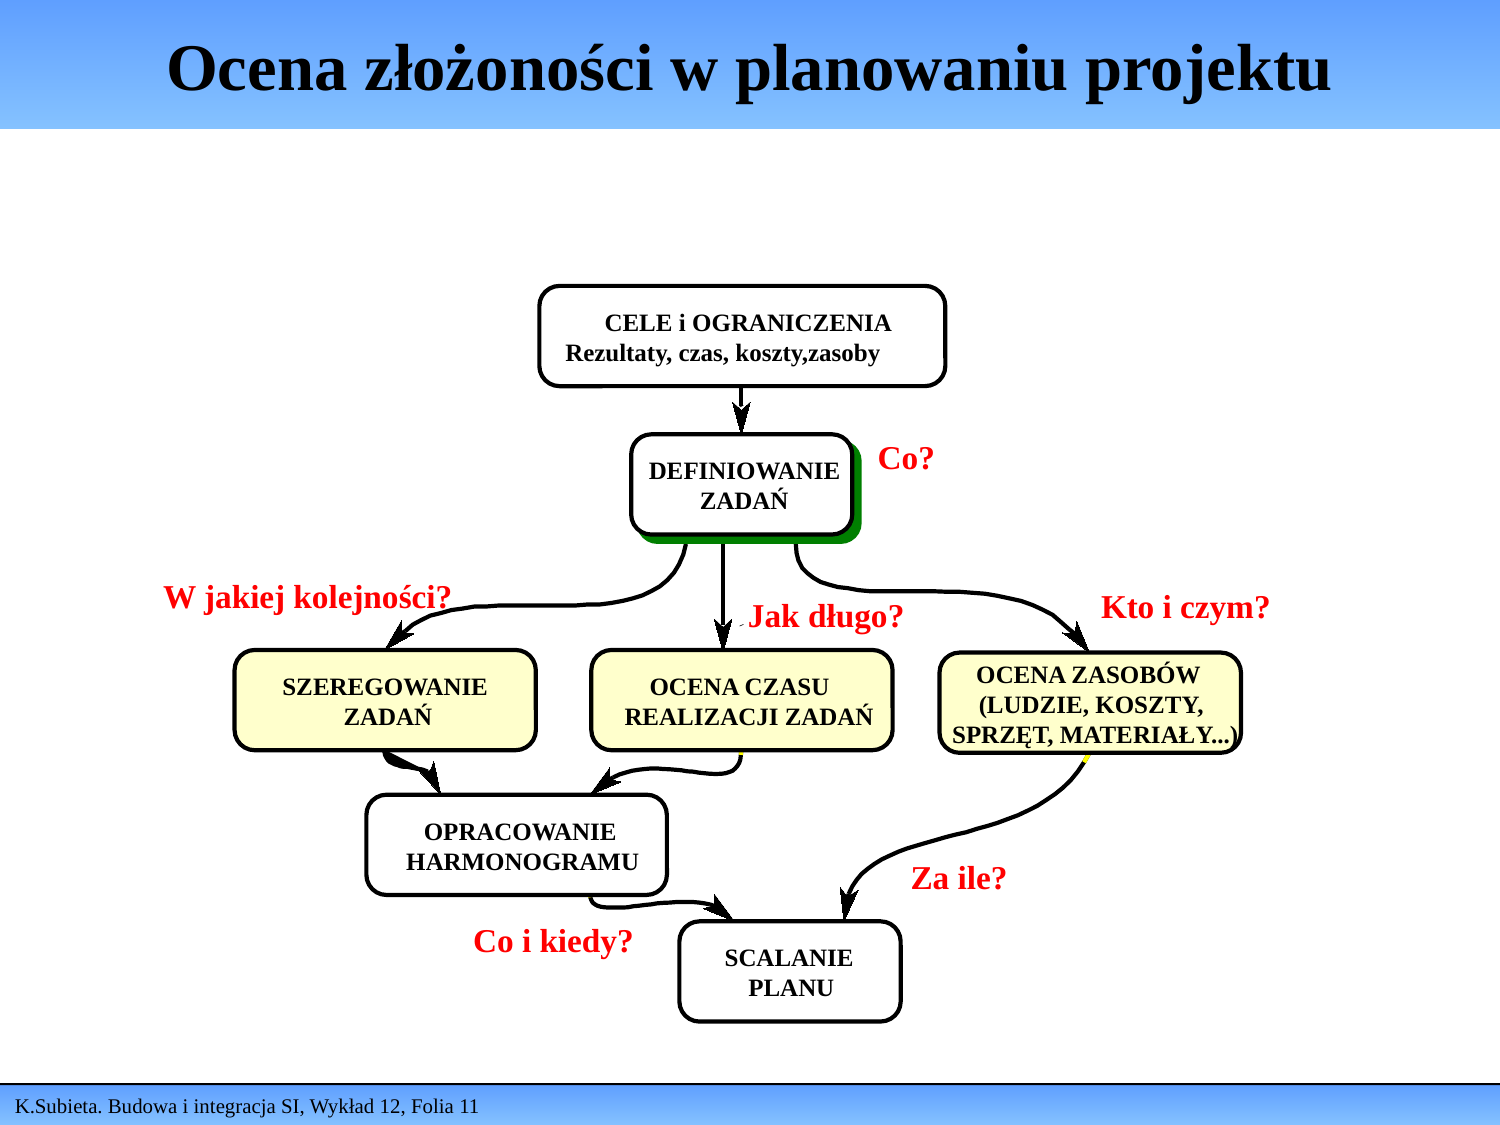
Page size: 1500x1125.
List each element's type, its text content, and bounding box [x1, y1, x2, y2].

text_box [613, 751, 741, 778]
text_box Co? [877, 436, 936, 477]
text_box [795, 544, 1069, 630]
text_box [366, 794, 667, 895]
text_box [679, 921, 901, 1022]
text_box Rezultaty, czas, koszty,zasoby [565, 336, 881, 367]
text_box ZADAŃ [699, 484, 789, 515]
text_box [417, 761, 441, 794]
text_box DEFINIOWANIE [648, 454, 847, 485]
text_box [590, 767, 621, 794]
text_box [1062, 621, 1090, 652]
text_box Kto i czym? [1101, 585, 1272, 626]
text_box [939, 652, 1242, 753]
text_box OCENA CZASU [649, 670, 837, 699]
text_box [405, 544, 686, 631]
text_box Co i kiedy? [473, 918, 635, 959]
text_box Jak długo? [747, 593, 905, 634]
text_box [539, 285, 946, 387]
text_box CELE i OGRANICZENIA [604, 306, 898, 337]
text_box [631, 434, 853, 535]
text_box SPRZĘT, MATERIAŁY...) [952, 718, 1239, 749]
text_box [591, 649, 893, 751]
text_box [849, 753, 1089, 894]
title Ocena złożoności w planowaniu projektu [0, 0, 1500, 129]
text_box PLANU [748, 971, 835, 1002]
text_box SCALANIE [724, 941, 861, 972]
text_box [234, 649, 536, 751]
text_box [590, 895, 709, 908]
text_box ZADAŃ [343, 699, 433, 730]
text_box Za ile? [910, 856, 1009, 897]
text_box [385, 620, 414, 649]
text_box [384, 751, 427, 771]
text_box [637, 441, 862, 544]
text_box OCENA ZASOBÓW [976, 658, 1207, 689]
text_box [732, 402, 751, 434]
text_box W jakiej kolejności? [163, 574, 454, 615]
text_box REALIZACJI ZADAŃ [624, 699, 874, 730]
text_box HARMONOGRAMU [406, 845, 640, 876]
text_box OPRACOWANIE [423, 815, 624, 845]
text_box [703, 894, 735, 921]
text_box SZEREGOWANIE [282, 670, 495, 700]
text_box (LUDZIE, KOSZTY, [978, 688, 1211, 718]
text_box [840, 887, 859, 921]
text_box [714, 619, 732, 649]
